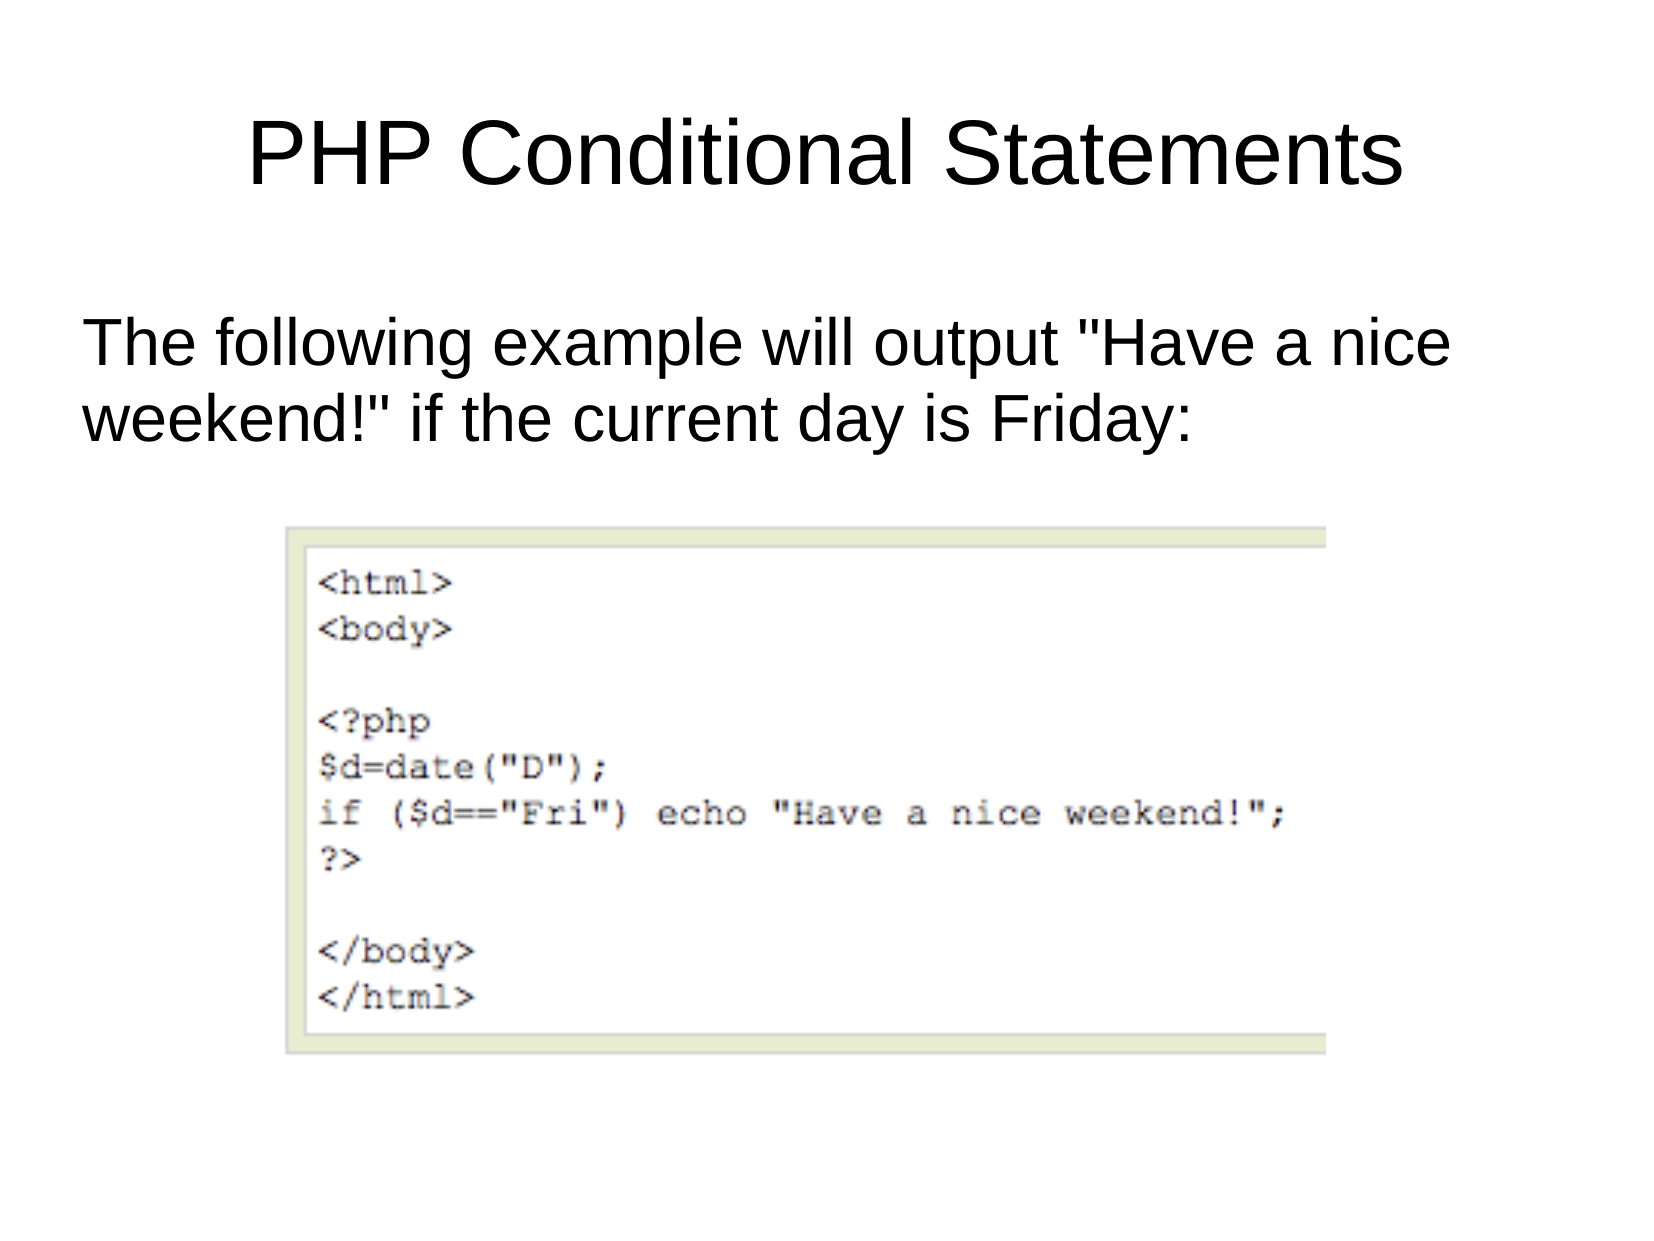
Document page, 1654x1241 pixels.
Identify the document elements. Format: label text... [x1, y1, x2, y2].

title PHP Conditional Statements [82, 49, 1572, 257]
picture [271, 503, 1326, 1078]
subtitle The following example will output "Have a nice weekend!" if the current day is Friday: [82, 289, 1572, 472]
